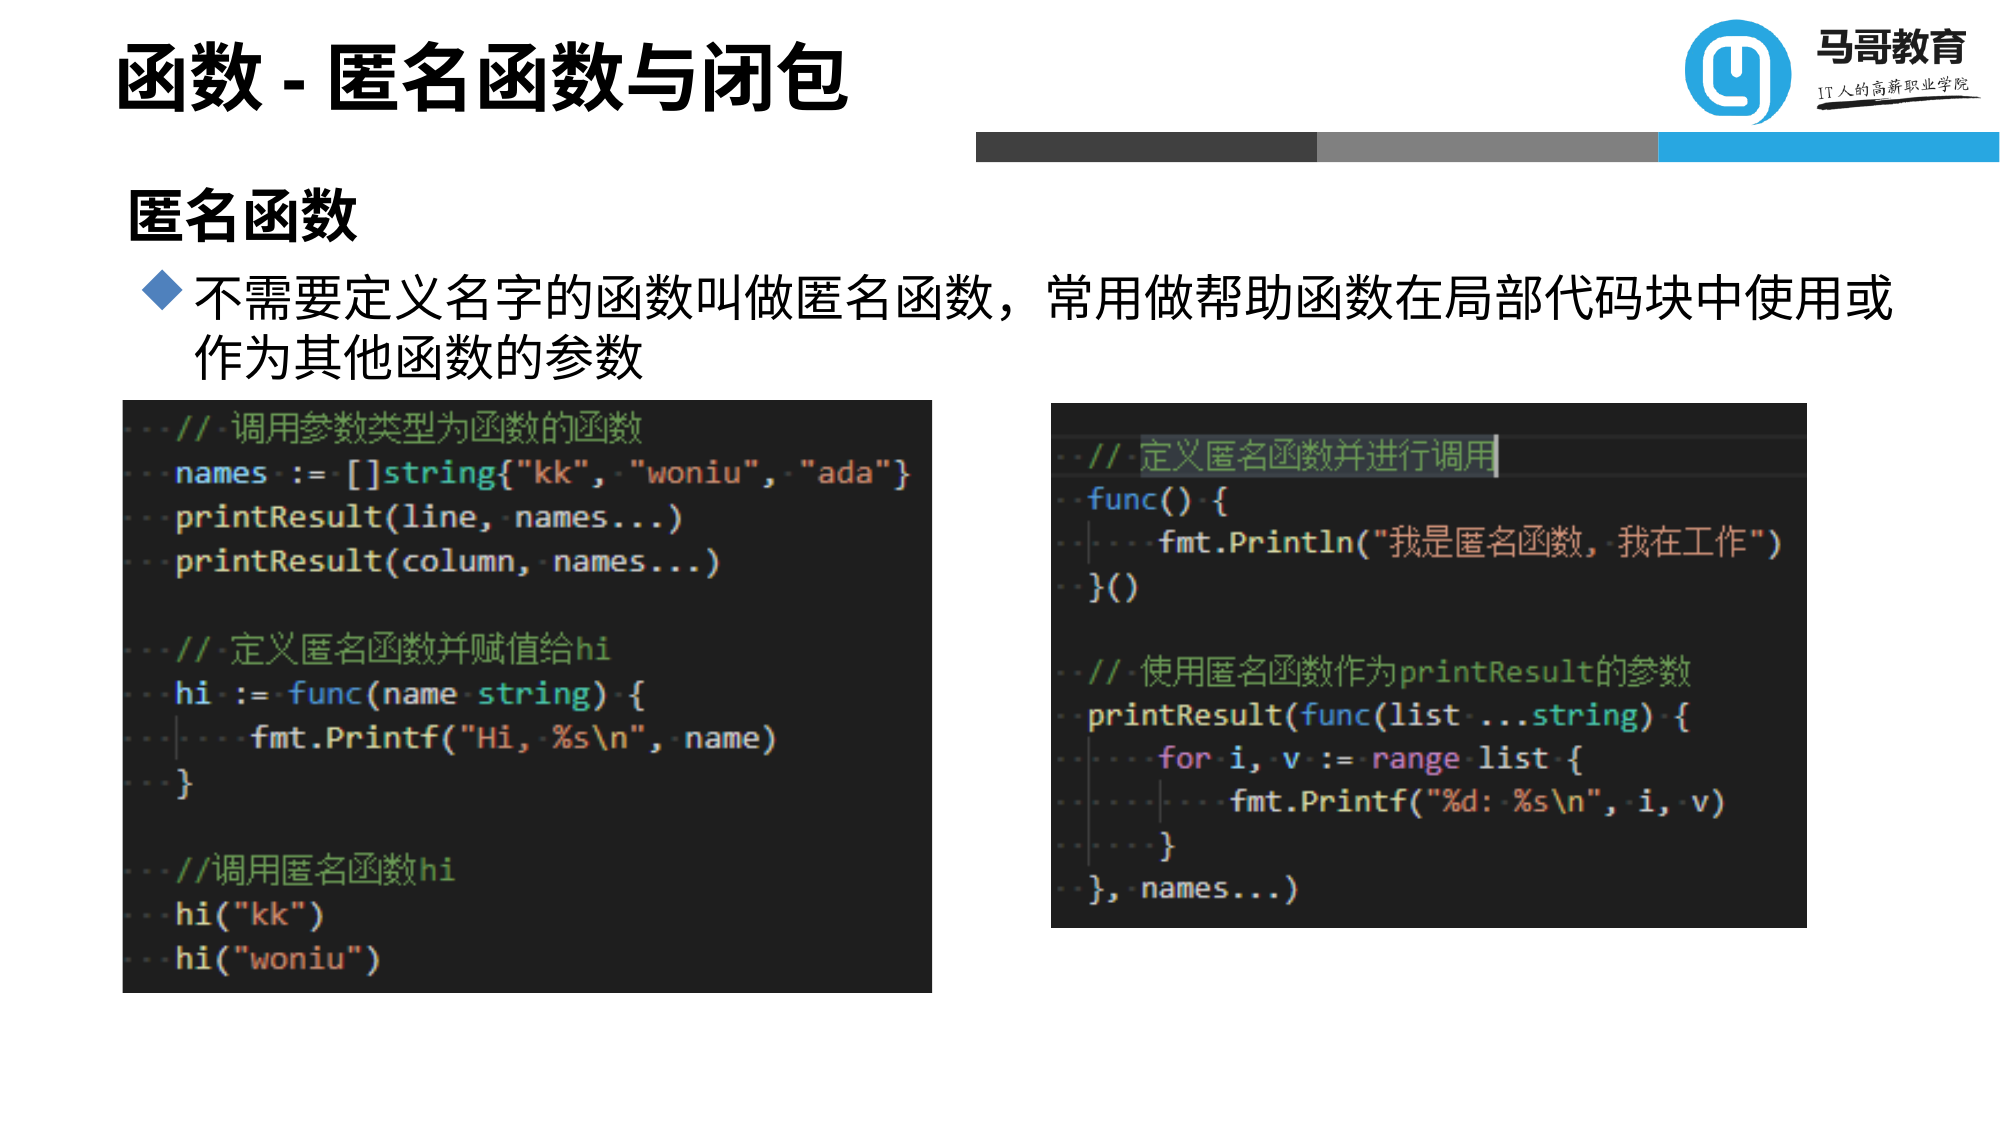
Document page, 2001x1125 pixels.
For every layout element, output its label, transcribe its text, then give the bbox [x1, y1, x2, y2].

title 函数-匿名函数与闭包 [99, 27, 1274, 124]
text_box 匿名函数 [111, 171, 2000, 257]
picture [1671, 0, 2001, 206]
text_box 不需要定义名字的函数叫做匿名函数，常用做帮助函数在局部代码块中使用或作为其他函数的参数 [122, 258, 1953, 399]
picture [122, 400, 933, 993]
picture [1050, 403, 1808, 928]
